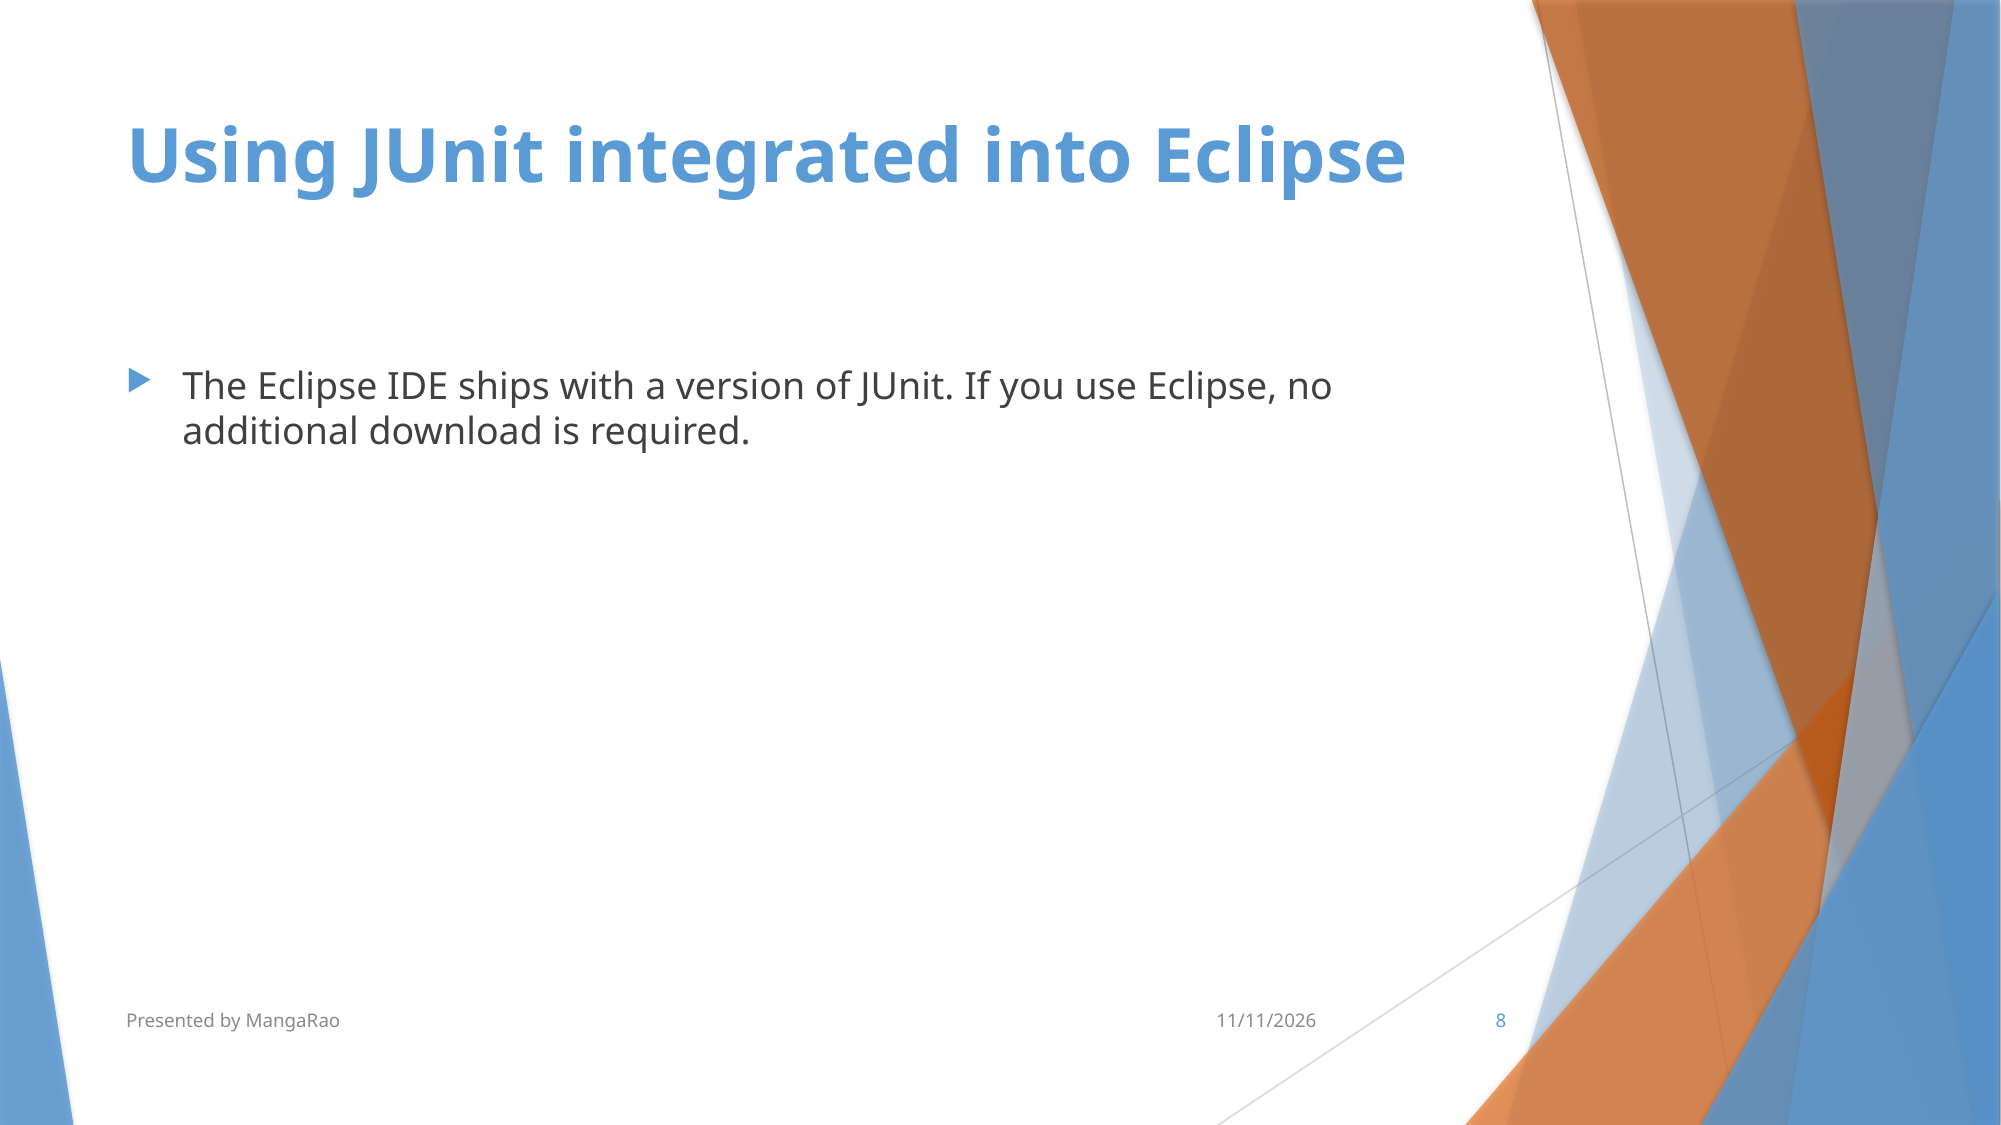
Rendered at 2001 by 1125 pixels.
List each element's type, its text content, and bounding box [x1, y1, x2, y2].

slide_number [1181, 991, 1332, 1051]
footer Presented by MangaRao [111, 991, 1145, 1051]
list The Eclipse IDE ships with a version of JUnit. If you use Eclipse, no additional download is required. [111, 354, 1522, 992]
title Using JUnit integrated into Eclipse [111, 99, 1522, 317]
slide_number 8 [1409, 991, 1522, 1051]
